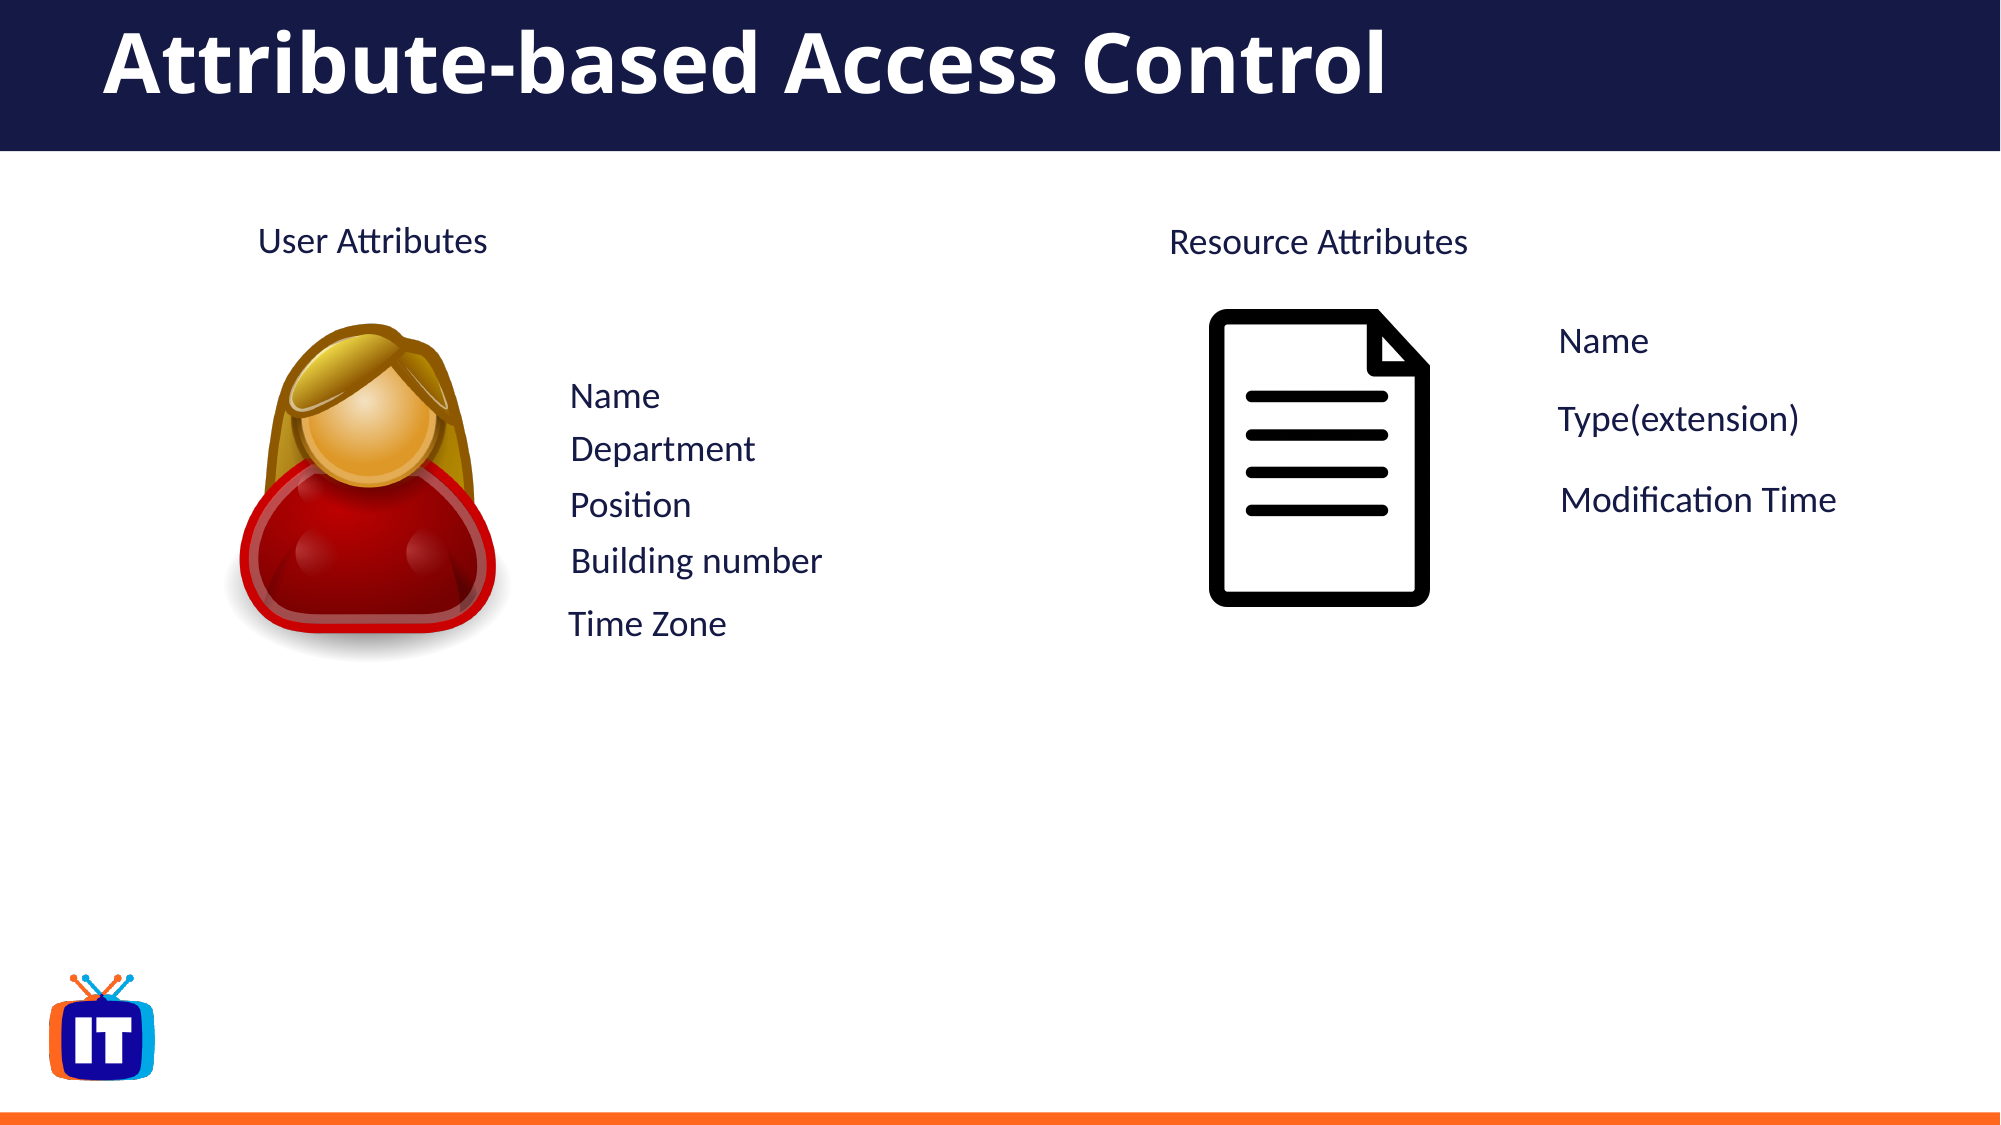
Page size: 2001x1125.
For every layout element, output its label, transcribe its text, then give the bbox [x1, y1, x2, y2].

text_box Building number [556, 528, 839, 589]
text_box Name [1543, 309, 1665, 369]
text_box User Attributes [243, 208, 504, 269]
text_box Type(extension) [1542, 386, 1815, 447]
text_box Name [555, 363, 676, 417]
text_box Resource Attributes [1154, 209, 1484, 269]
picture [1209, 309, 1430, 607]
text_box Department [555, 417, 772, 477]
title Attribute-based Access Control [88, 0, 1922, 152]
text_box Time Zone [553, 591, 743, 652]
text_box Position [555, 472, 708, 533]
picture [45, 968, 158, 1087]
text_box Modification Time [1545, 467, 1853, 528]
picture [184, 308, 551, 675]
